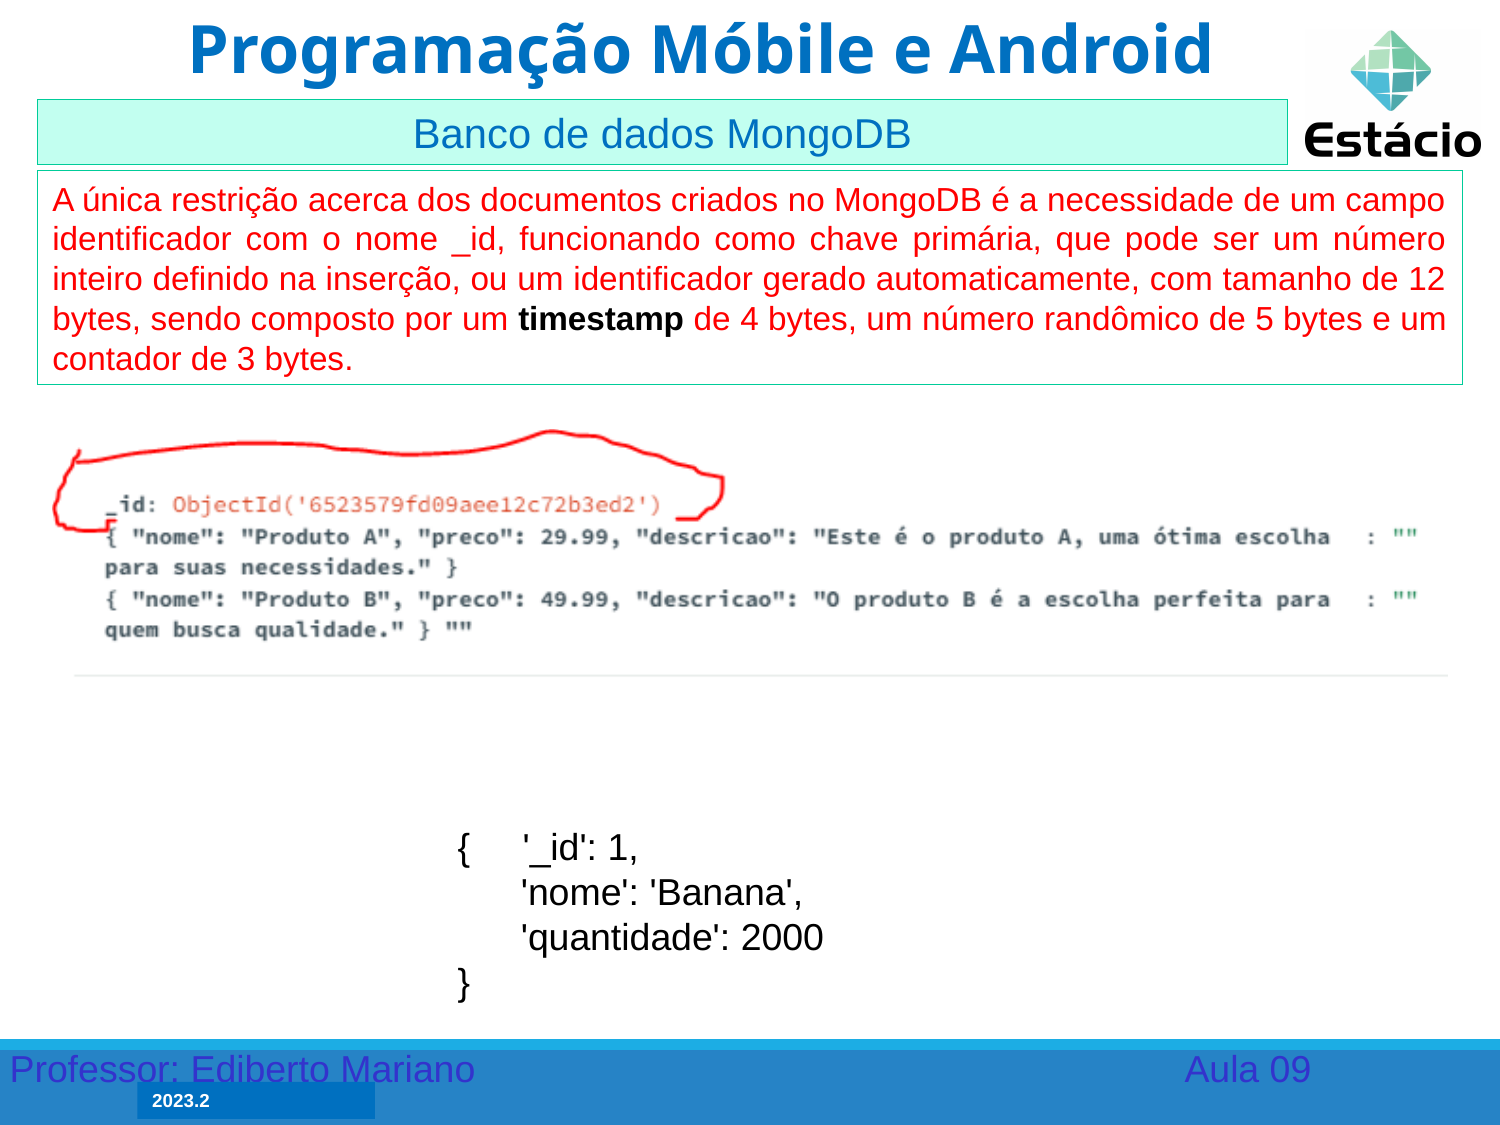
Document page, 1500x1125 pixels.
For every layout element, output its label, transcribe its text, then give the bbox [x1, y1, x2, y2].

text_box Banco de dados MongoDB [37, 99, 1288, 165]
text_box Programação Móbile e Android [172, 0, 1230, 95]
text_box A única restrição acerca dos documentos criados no MongoDB é a necessidade de um campo identificador com o nome _id, funcionando como chave primária, que pode ser um número inteiro definido na inserção, ou um identificador gerado automaticamente, com tamanho de 12 bytes, sendo composto por um timestamp de 4 bytes, um número randômico de 5 bytes e um contador de 3 bytes. [37, 170, 1463, 385]
picture [1305, 29, 1481, 157]
text_box { '_id': 1, 'nome': 'Banana', 'quantidade': 2000 } [442, 815, 1200, 1011]
picture [52, 429, 1448, 696]
